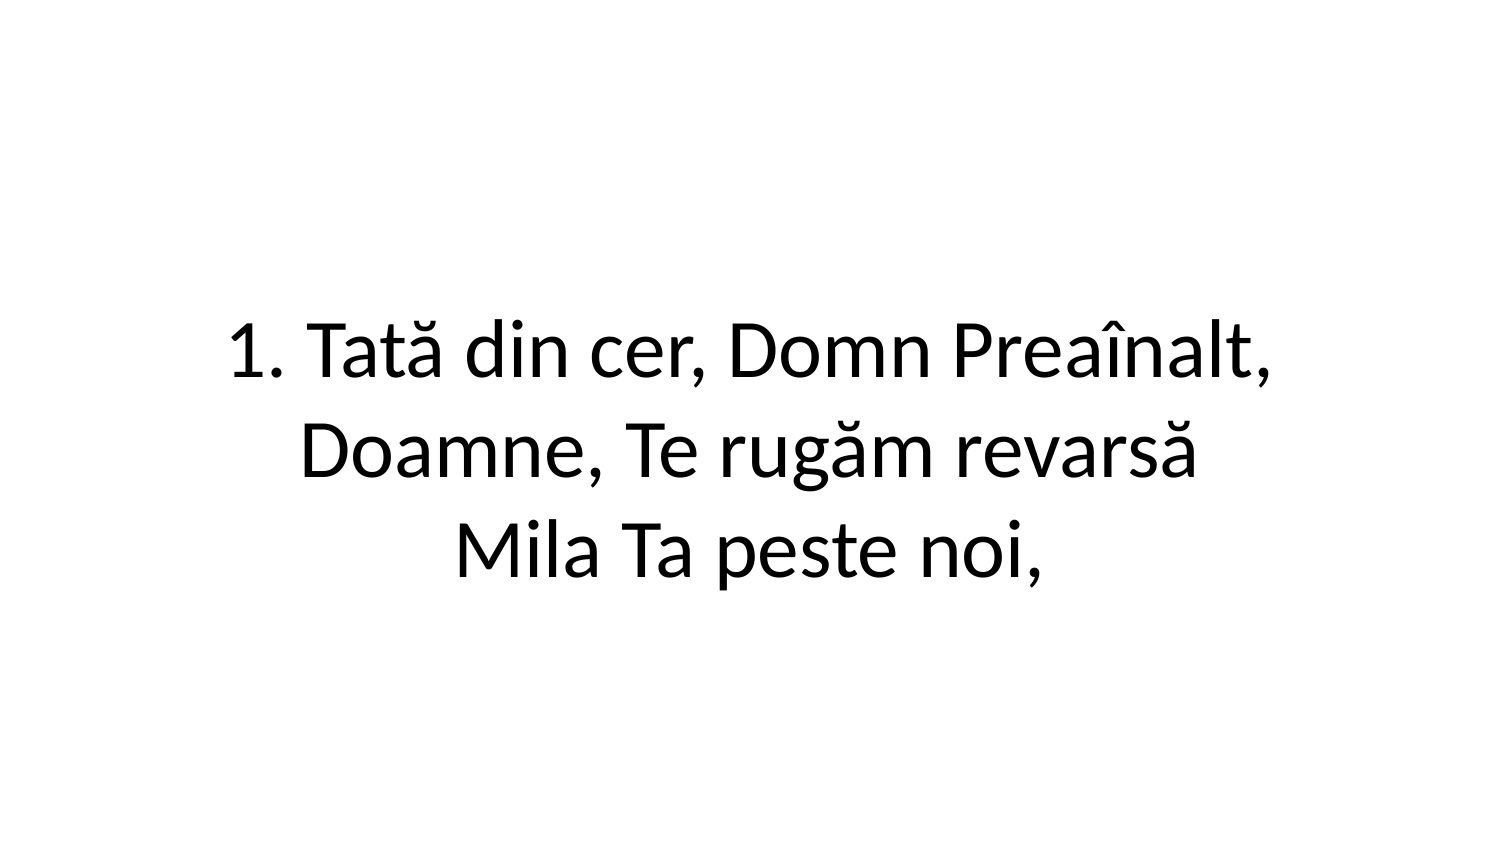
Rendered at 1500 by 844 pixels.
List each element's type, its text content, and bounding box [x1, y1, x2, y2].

text_box 1. Tată din cer, Domn Preaînalt, Doamne, Te rugăm revarsă Mila Ta peste noi, [209, 242, 1291, 602]
